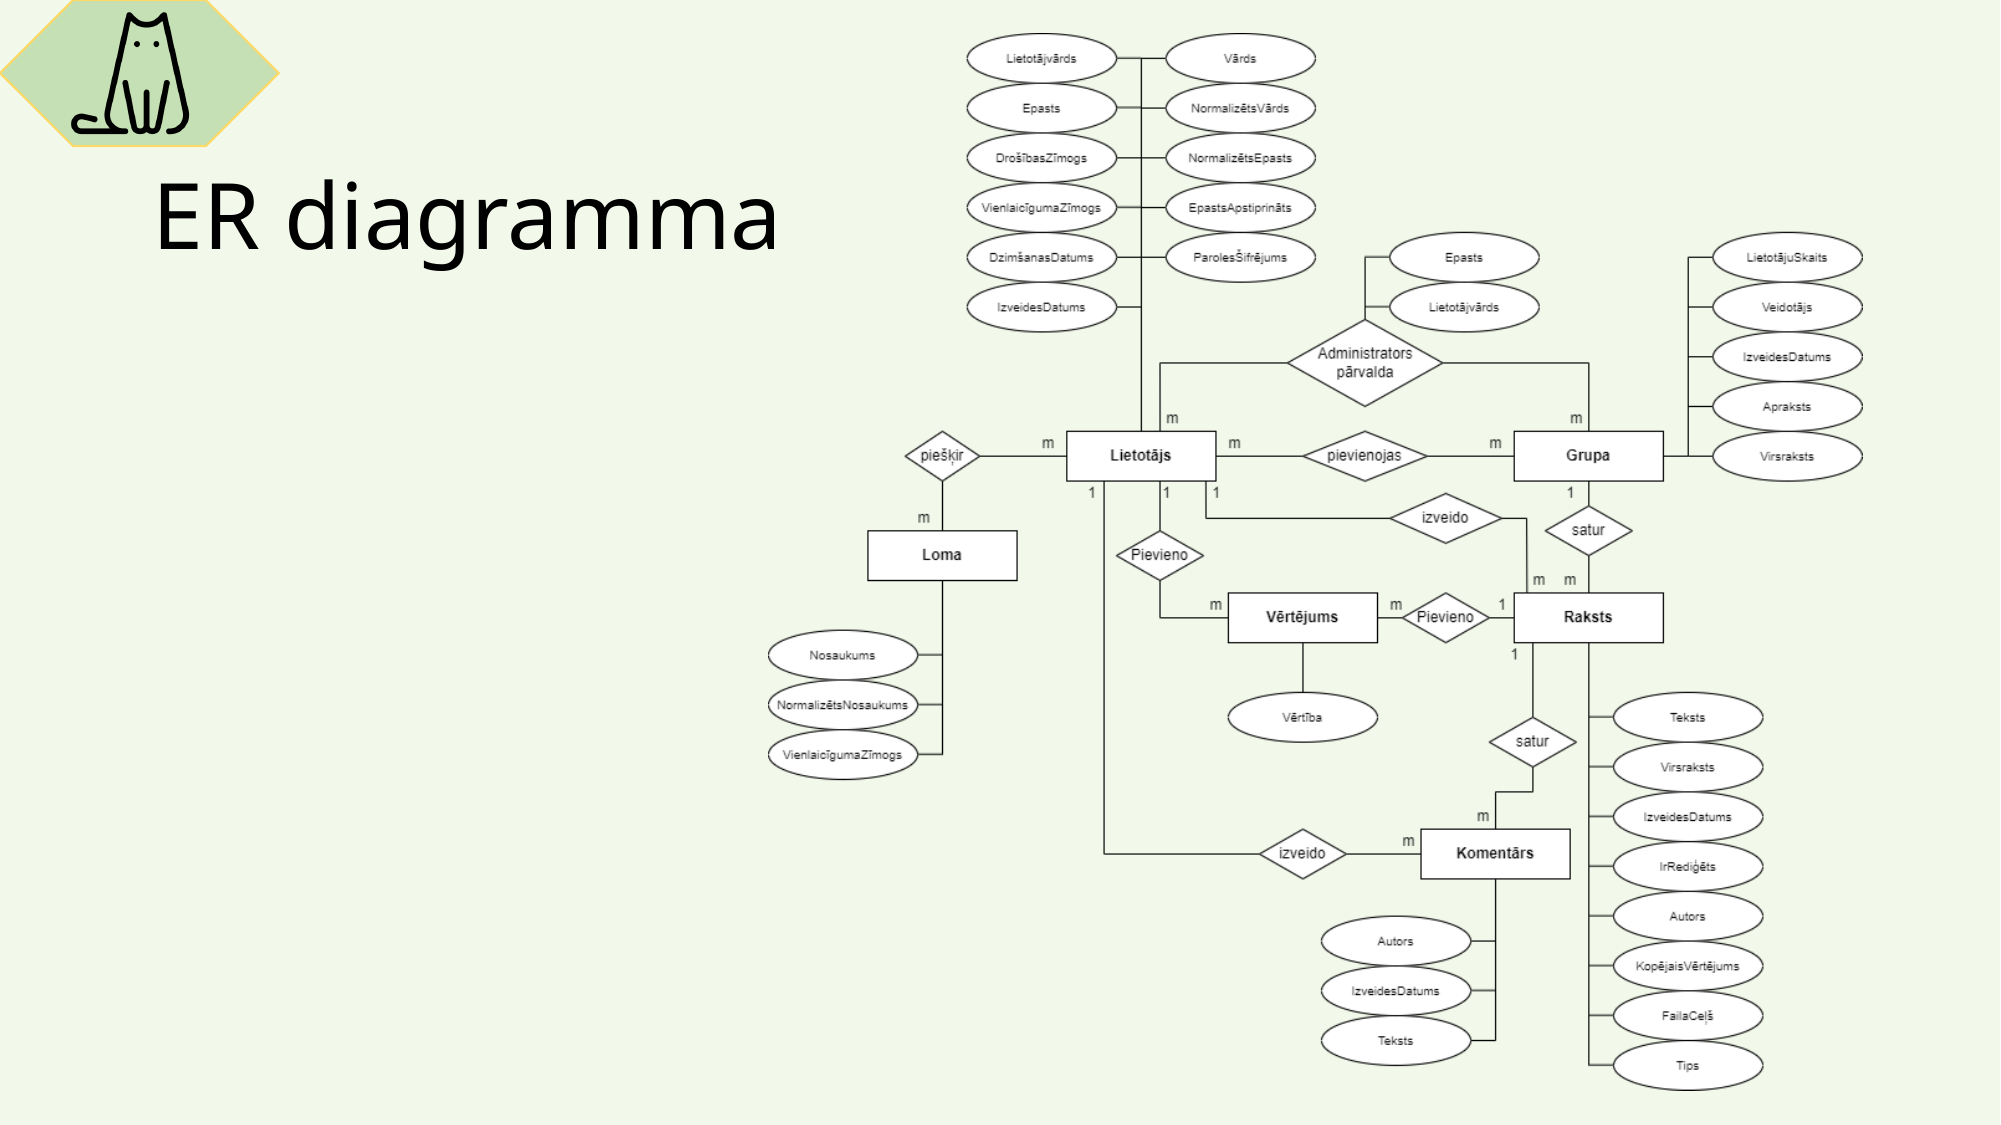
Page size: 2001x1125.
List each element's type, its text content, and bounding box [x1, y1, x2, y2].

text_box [0, 0, 279, 147]
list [768, 33, 1863, 1091]
title ER diagramma [137, 59, 768, 278]
